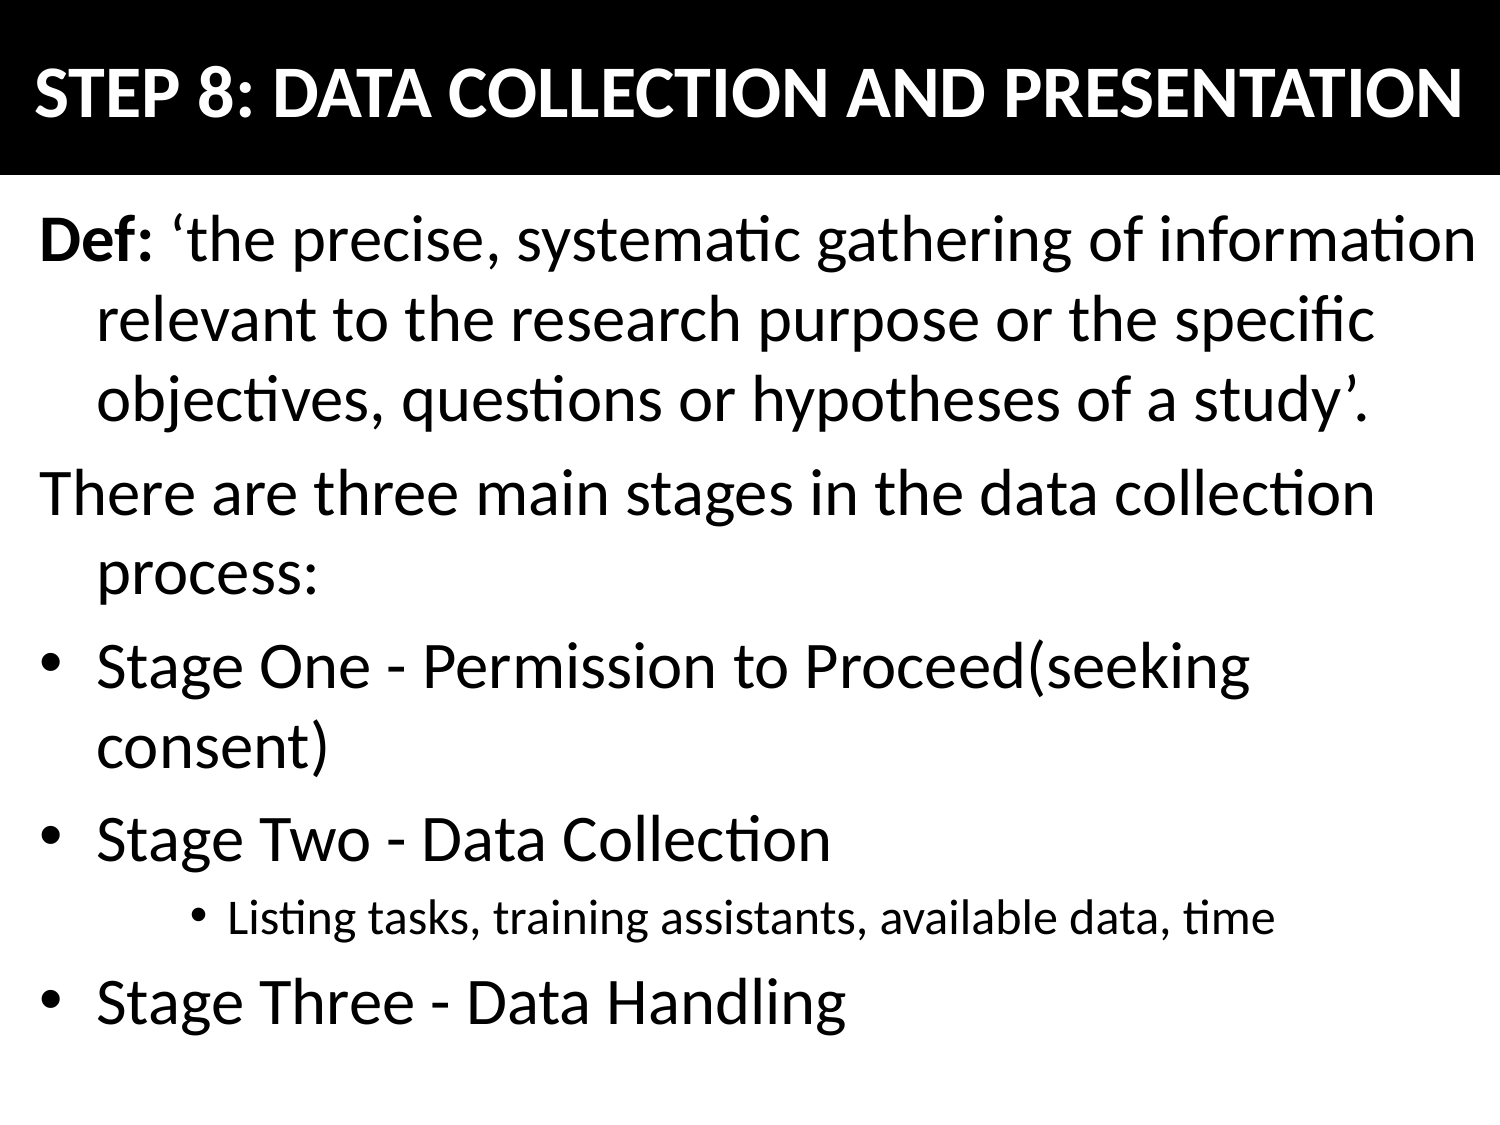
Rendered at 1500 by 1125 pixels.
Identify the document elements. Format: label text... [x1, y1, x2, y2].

list Def: ‘the precise, systematic gathering of information relevant to the research purpose or the specific objectives, questions or hypotheses of a study’. There are three main stages in the data collection process: Stage One - Permission to Proceed(seeking consent) Stage Two - Data Collection Listing tasks, training assistants, available data, time Stage Three - Data Handling [24, 187, 1500, 1101]
title STEP 8: DATA COLLECTION AND PRESENTATION [0, 0, 1500, 176]
